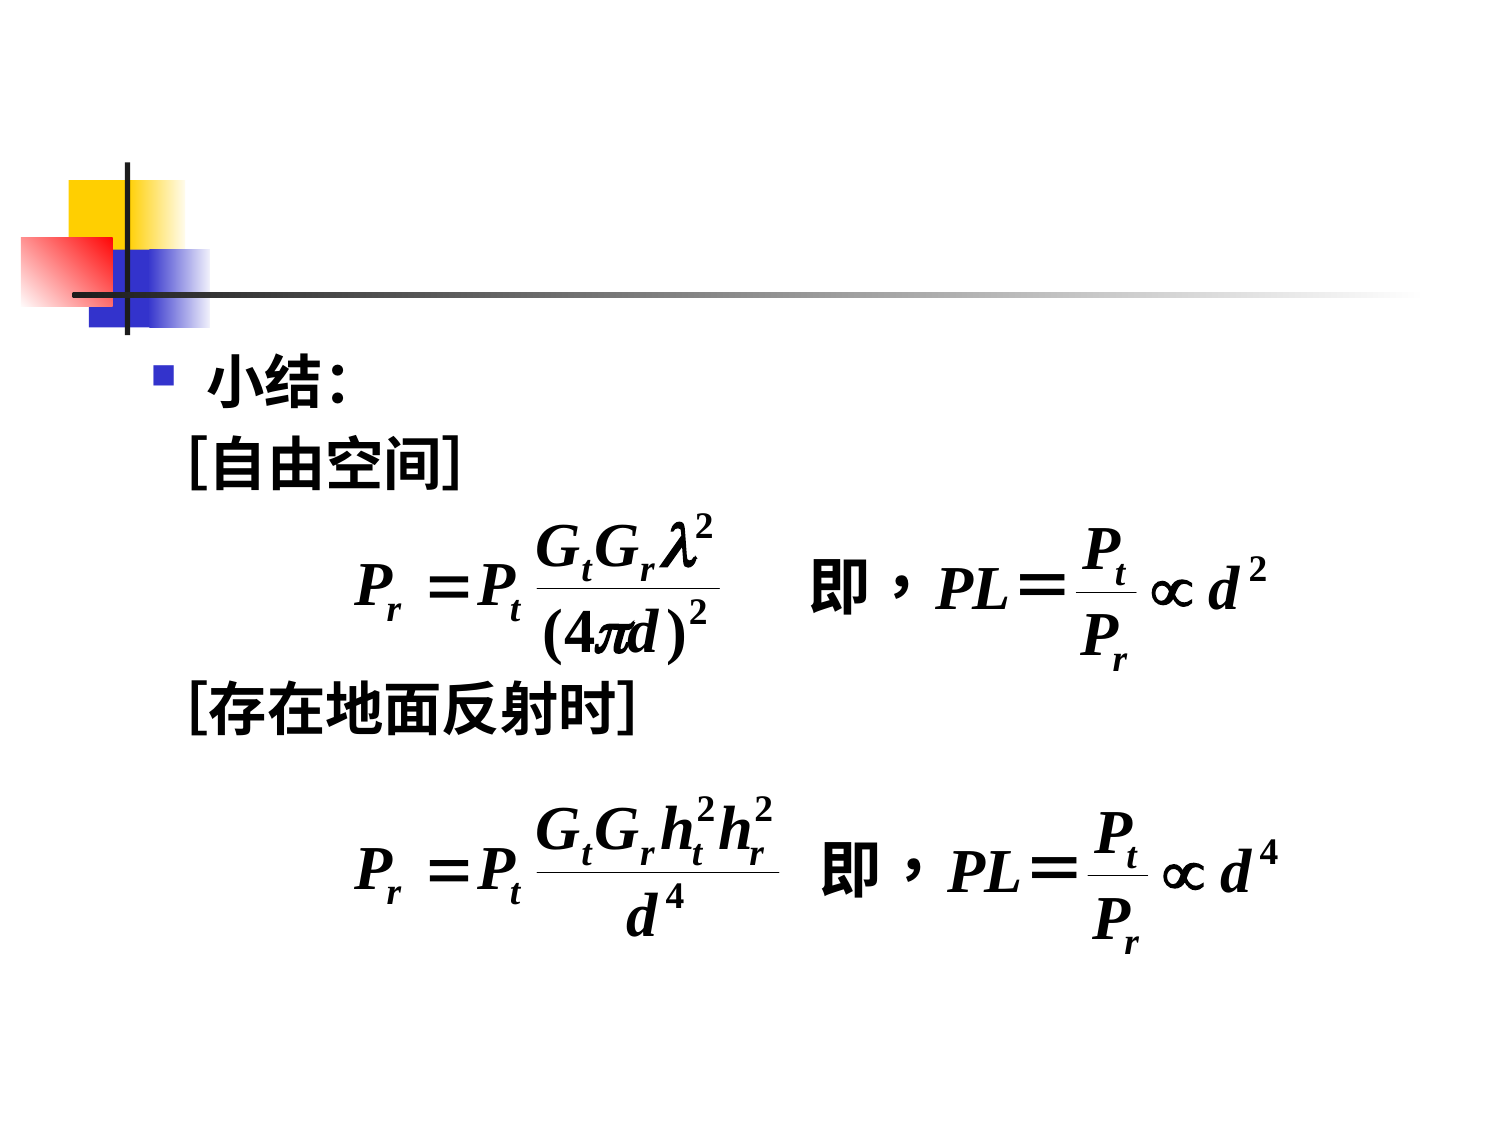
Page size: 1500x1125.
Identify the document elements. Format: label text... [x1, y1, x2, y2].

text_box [808, 515, 1272, 676]
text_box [820, 798, 1282, 960]
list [348, 503, 726, 673]
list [348, 786, 785, 944]
list 小结： ［自由空间］ ［存在地面反射时］ [135, 337, 1354, 1014]
